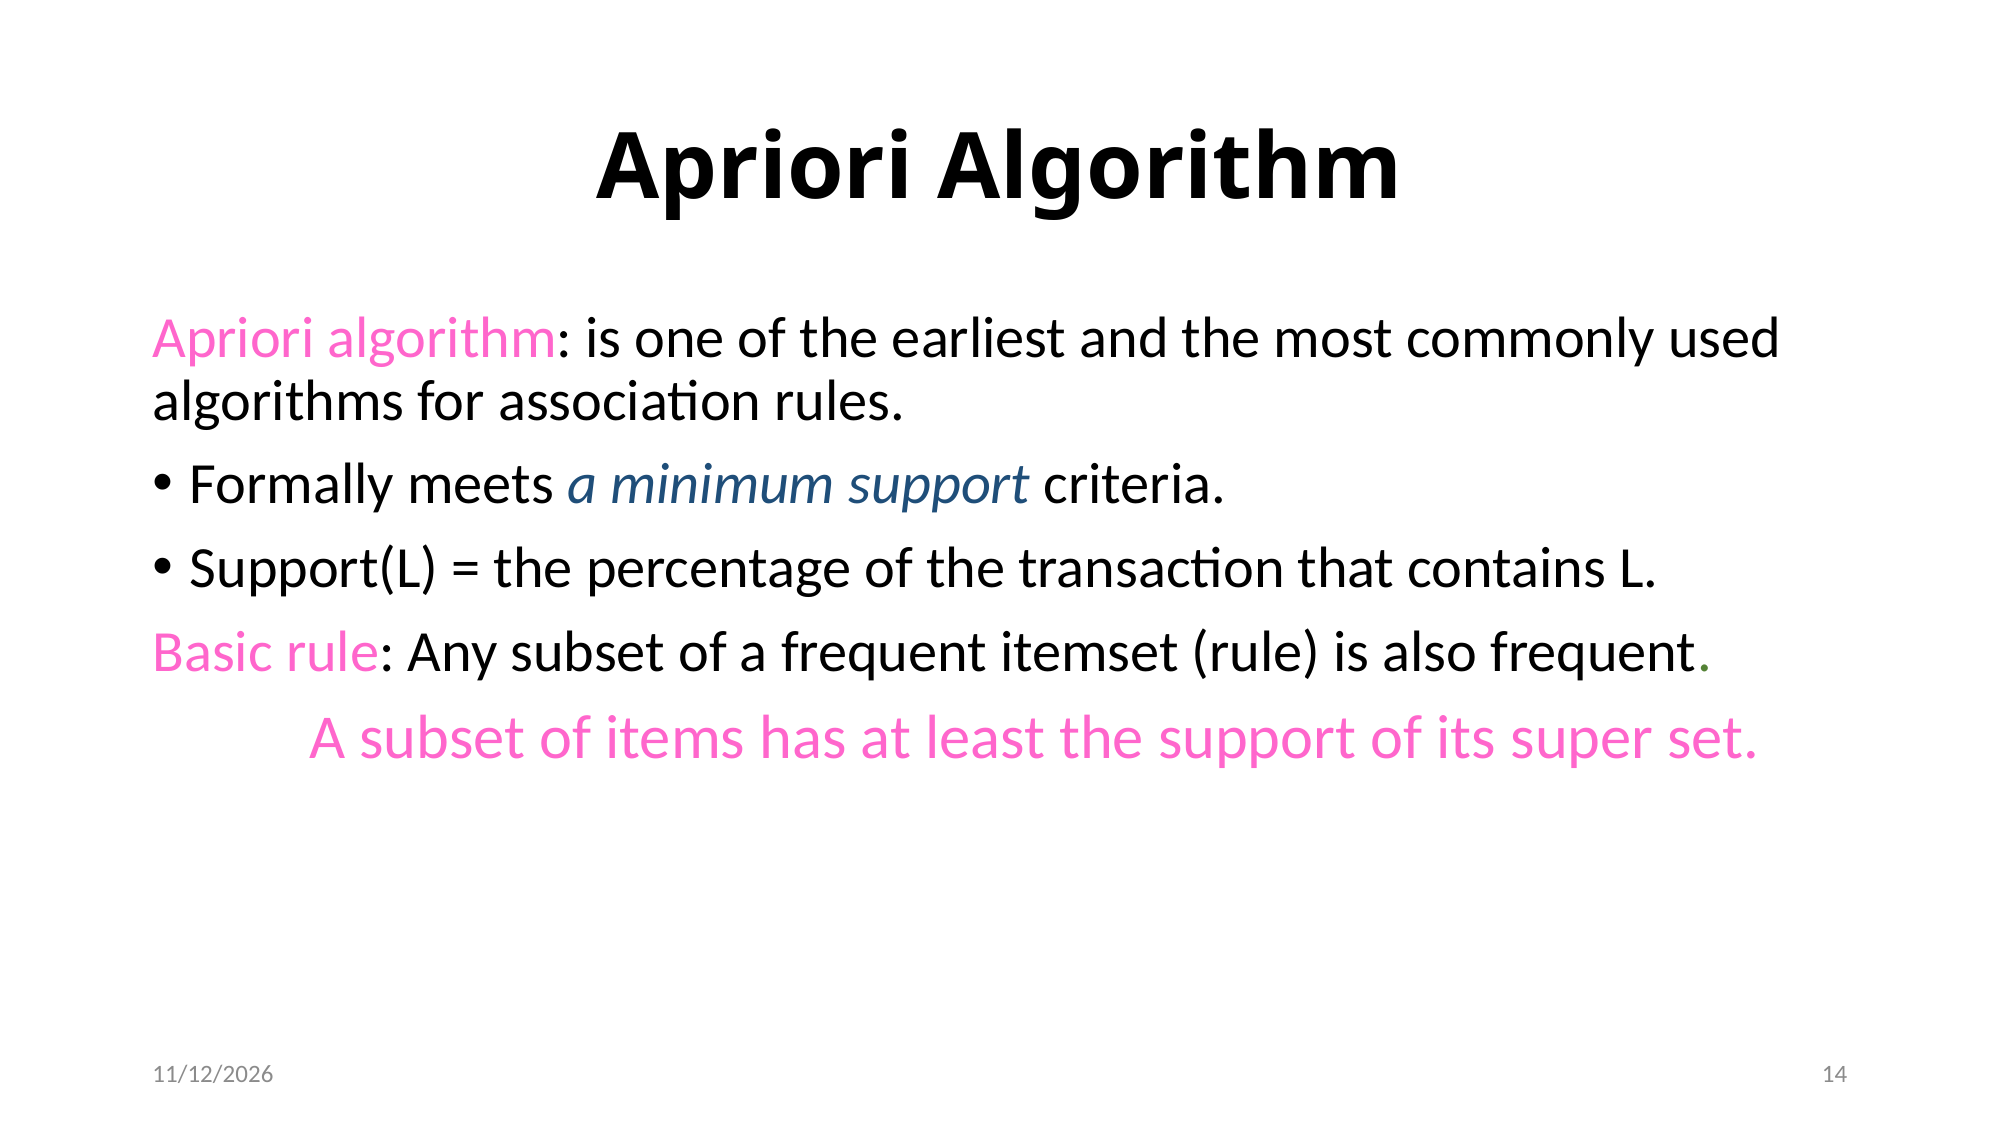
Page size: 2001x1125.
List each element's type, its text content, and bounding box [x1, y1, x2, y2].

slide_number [137, 1042, 588, 1103]
slide_number 14 [1412, 1042, 1863, 1103]
title Apriori Algorithm [137, 59, 1863, 278]
list Apriori algorithm: is one of the earliest and the most commonly used algorithms for association rules. Formally meets a minimum support criteria. Support(L) = the percentage of the transaction that contains L. Basic rule: Any subset of a frequent itemset (rule) is also frequent. A subset of items has at least the support of its super set. [137, 299, 1863, 1014]
